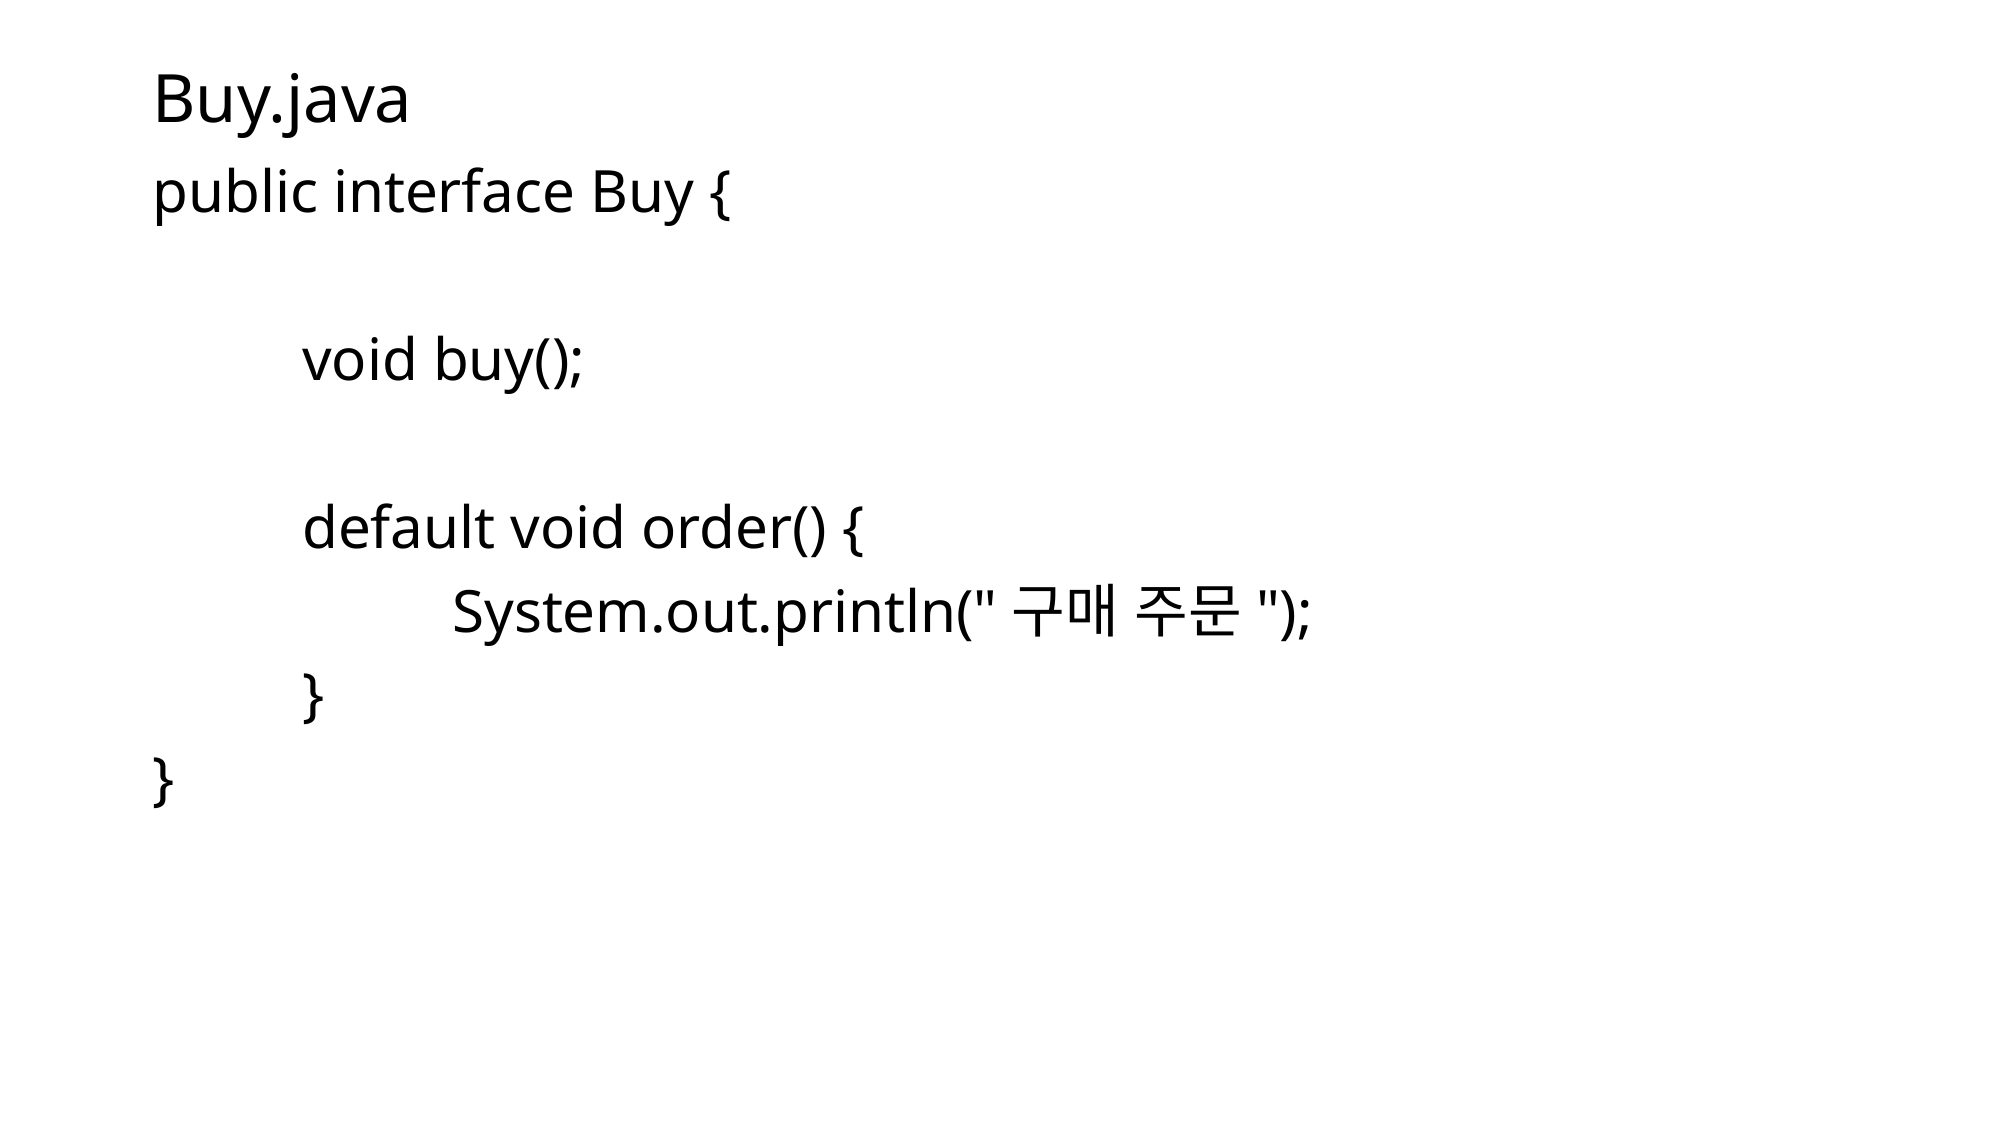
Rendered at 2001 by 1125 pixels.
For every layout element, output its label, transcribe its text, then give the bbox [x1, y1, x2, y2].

list public interface Buy { void buy(); default void order() { System.out.println("구매 주문"); } } [137, 155, 1957, 885]
title Buy.java [137, 46, 1863, 155]
